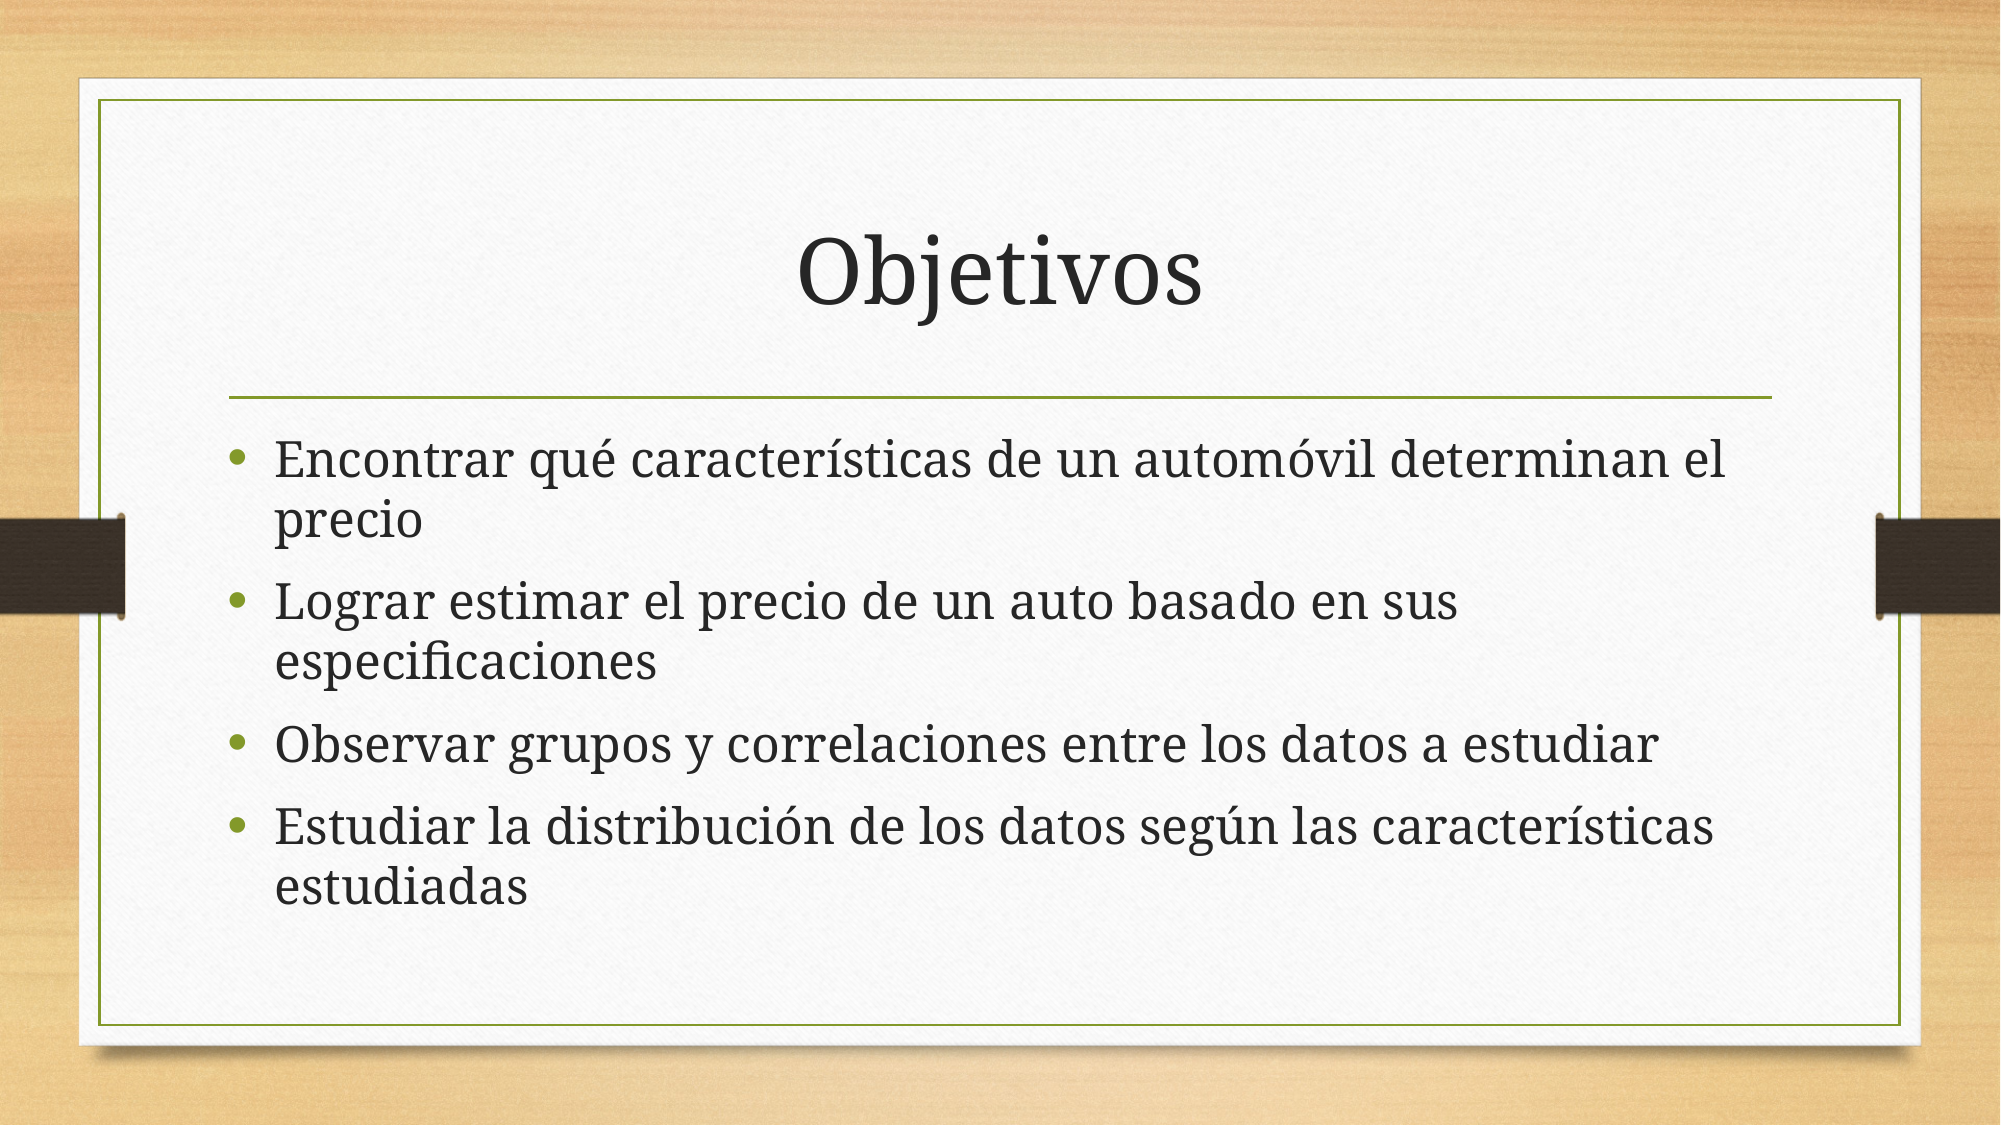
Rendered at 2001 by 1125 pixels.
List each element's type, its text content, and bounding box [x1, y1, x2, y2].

title Objetivos [212, 161, 1788, 375]
picture [0, 0, 2001, 1125]
list Encontrar qué características de un automóvil determinan el precio Lograr estimar el precio de un auto basado en sus especificaciones Observar grupos y correlaciones entre los datos a estudiar Estudiar la distribución de los datos según las características estudiadas [212, 419, 1788, 964]
